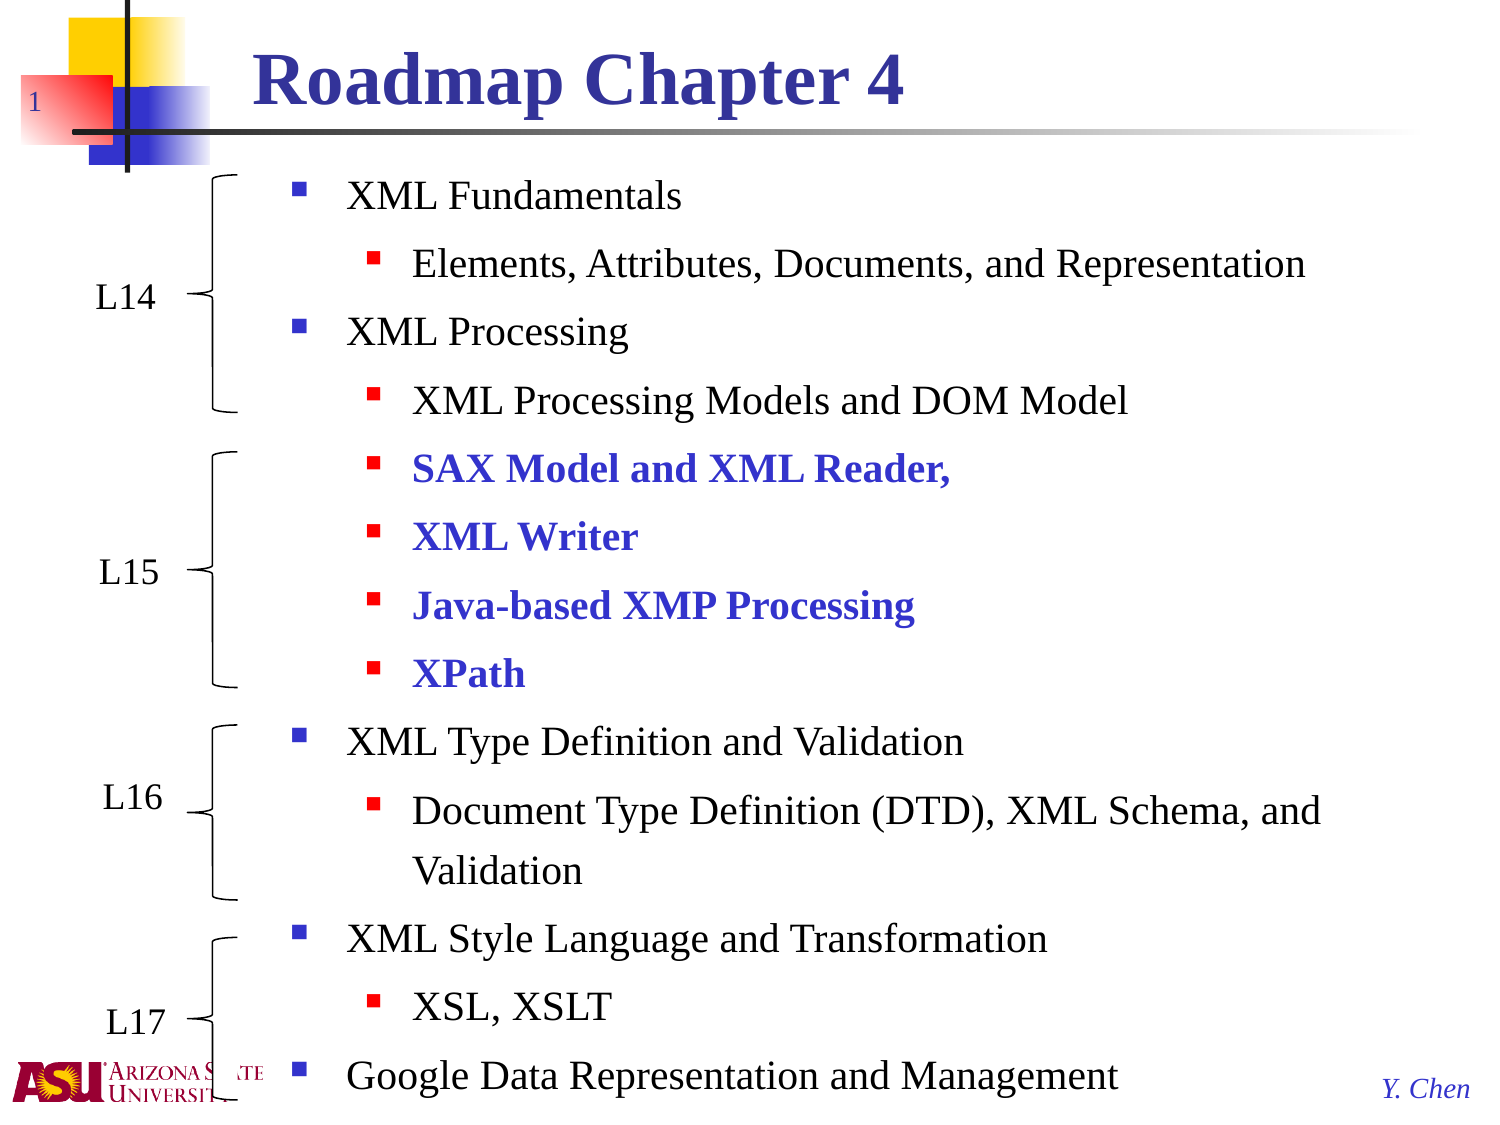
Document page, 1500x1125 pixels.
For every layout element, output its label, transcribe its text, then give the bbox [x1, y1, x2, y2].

text_box [187, 174, 238, 413]
text_box [187, 451, 238, 688]
picture [12, 1062, 263, 1102]
text_box L14 [80, 264, 171, 325]
title Roadmap Chapter 4 [237, 24, 1488, 128]
text_box [187, 724, 238, 901]
list XML Fundamentals Elements, Attributes, Documents, and Representation XML Processing XML Processing Models and DOM Model SAX Model and XML Reader, XML Writer Java-based XMP Processing XPath XML Type Definition and Validation Document Type Definition (DTD), XML Schema, and Validation XML Style Language and Transformation XSL, XSLT Google Data Representation and Management [275, 149, 1413, 1088]
text_box L16 [87, 764, 178, 824]
text_box L17 [91, 989, 182, 1049]
slide_number 1 [12, 49, 138, 126]
text_box L15 [84, 539, 175, 599]
text_box [187, 937, 238, 1100]
